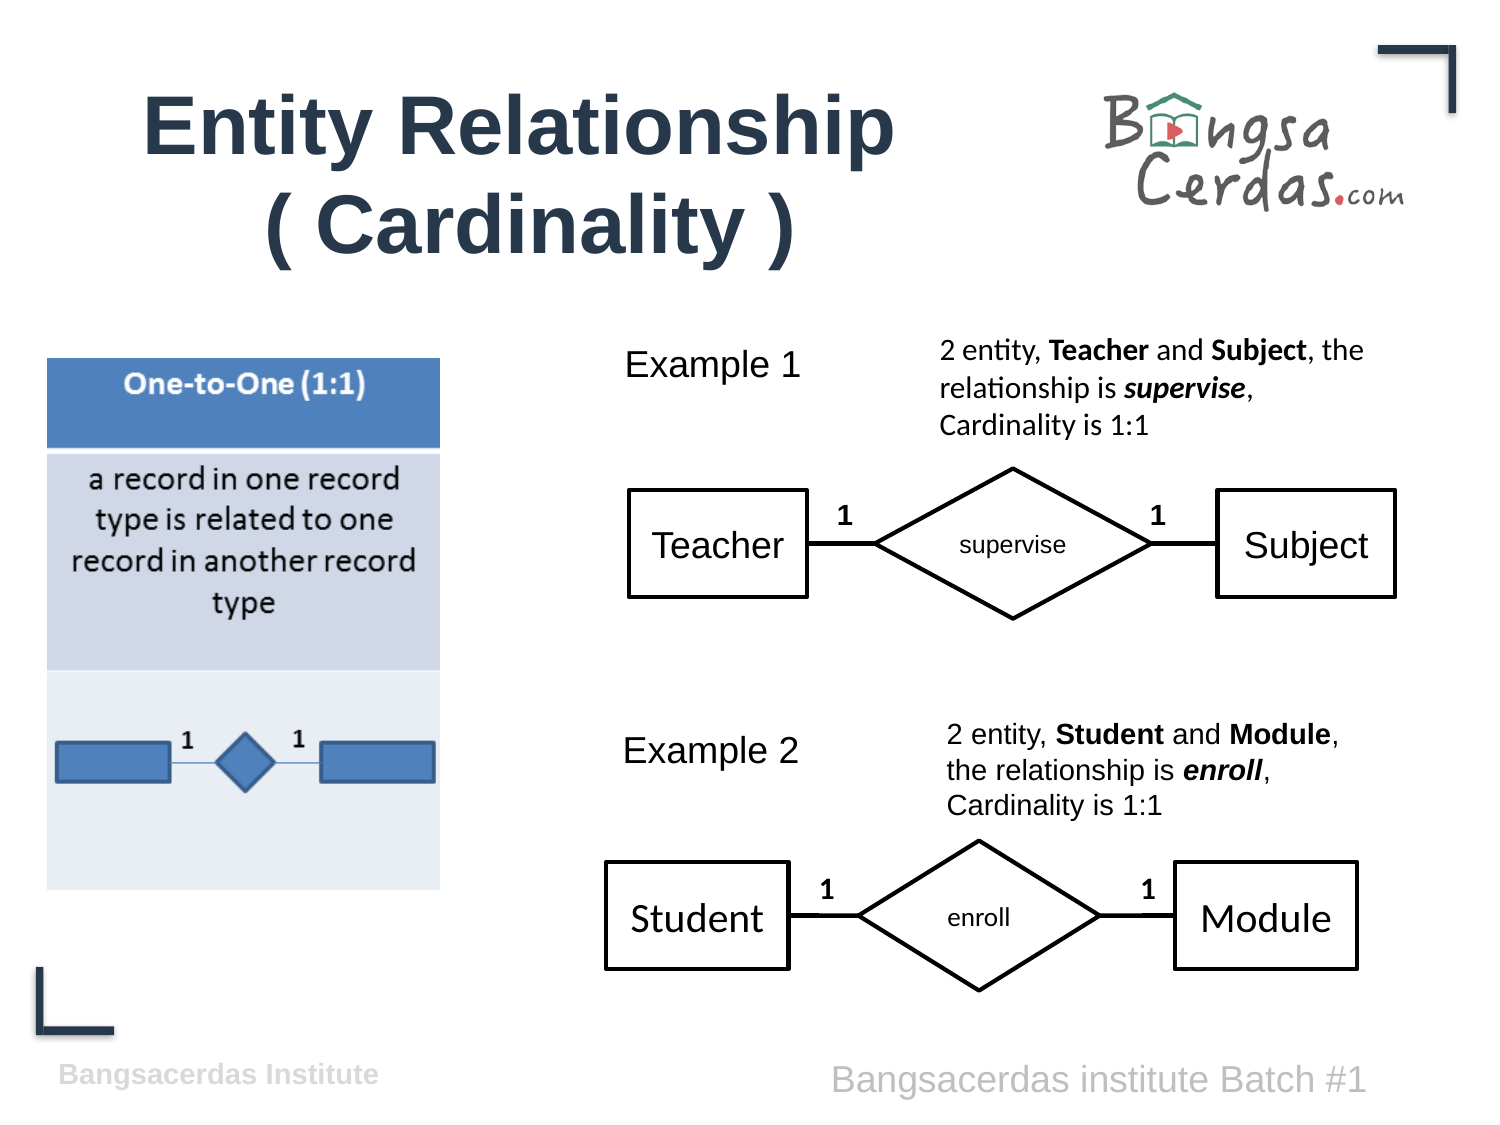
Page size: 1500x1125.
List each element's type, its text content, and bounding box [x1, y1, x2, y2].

picture [46, 358, 441, 890]
text_box Example 2 [606, 717, 907, 835]
table_cell 201302 [1074, 89, 1425, 212]
text_box 2 entity, Teacher and Subject, the relationship is supervise, Cardinality is 1:1 [923, 321, 1396, 426]
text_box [605, 840, 1358, 991]
text_box 2 entity, Student and Module, the relationship is enroll, Cardinality is 1:1 [930, 707, 1402, 812]
text_box Example 1 [608, 332, 857, 391]
title Entity Relationship ( Cardinality ) [75, 45, 988, 297]
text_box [628, 468, 1396, 619]
